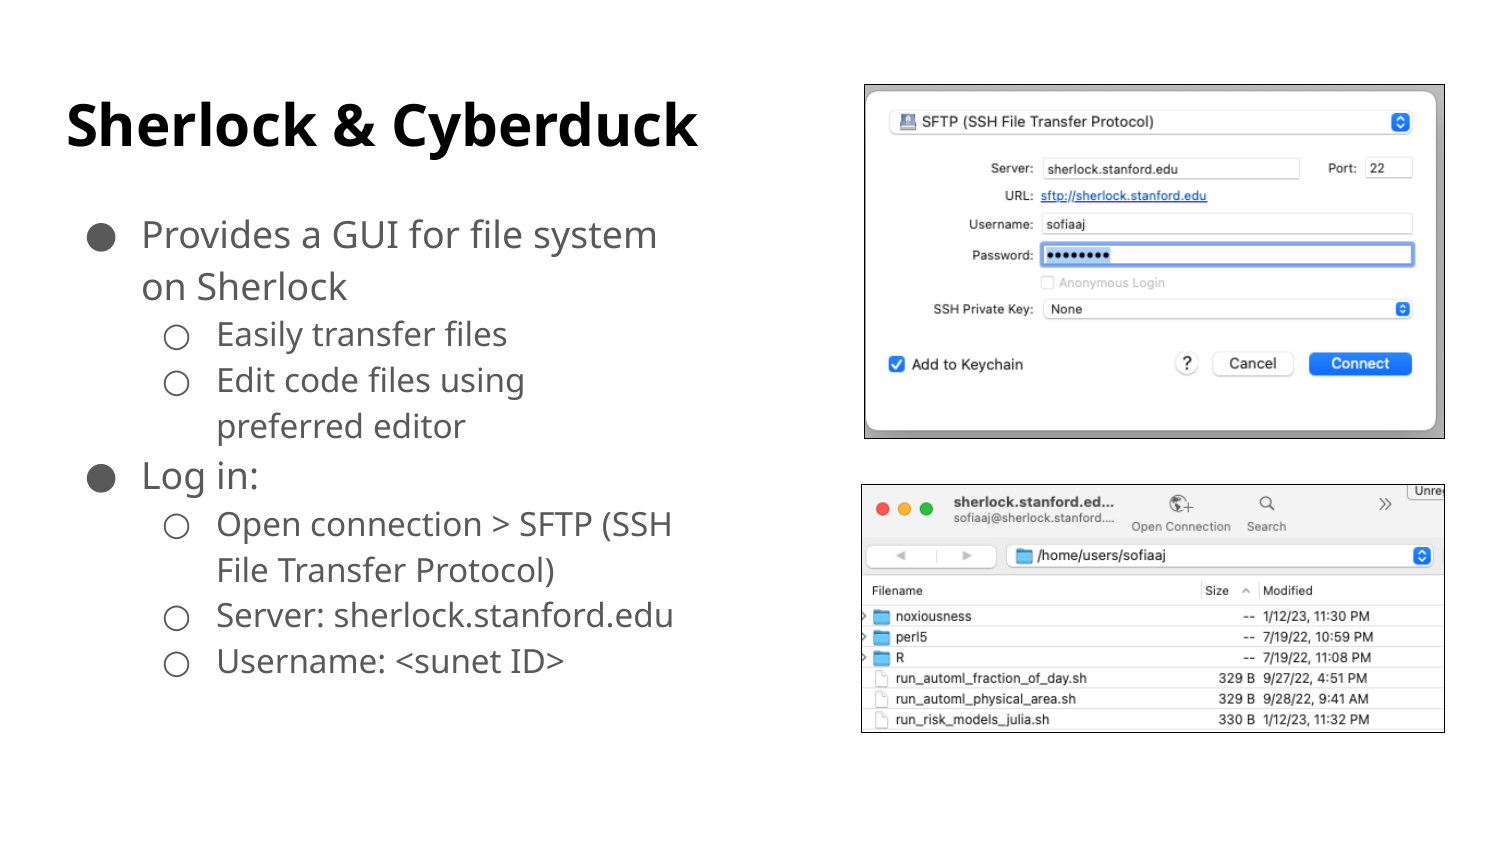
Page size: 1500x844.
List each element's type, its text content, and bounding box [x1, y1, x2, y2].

list Provides a GUI for file system on Sherlock Easily transfer files Edit code files using preferred editor Log in: Open connection > SFTP (SSH File Transfer Protocol) Server: sherlock.stanford.edu Username: <sunet ID> [51, 189, 696, 750]
picture [860, 484, 1445, 733]
title Sherlock & Cyberduck [51, 72, 1449, 167]
picture [863, 84, 1445, 440]
